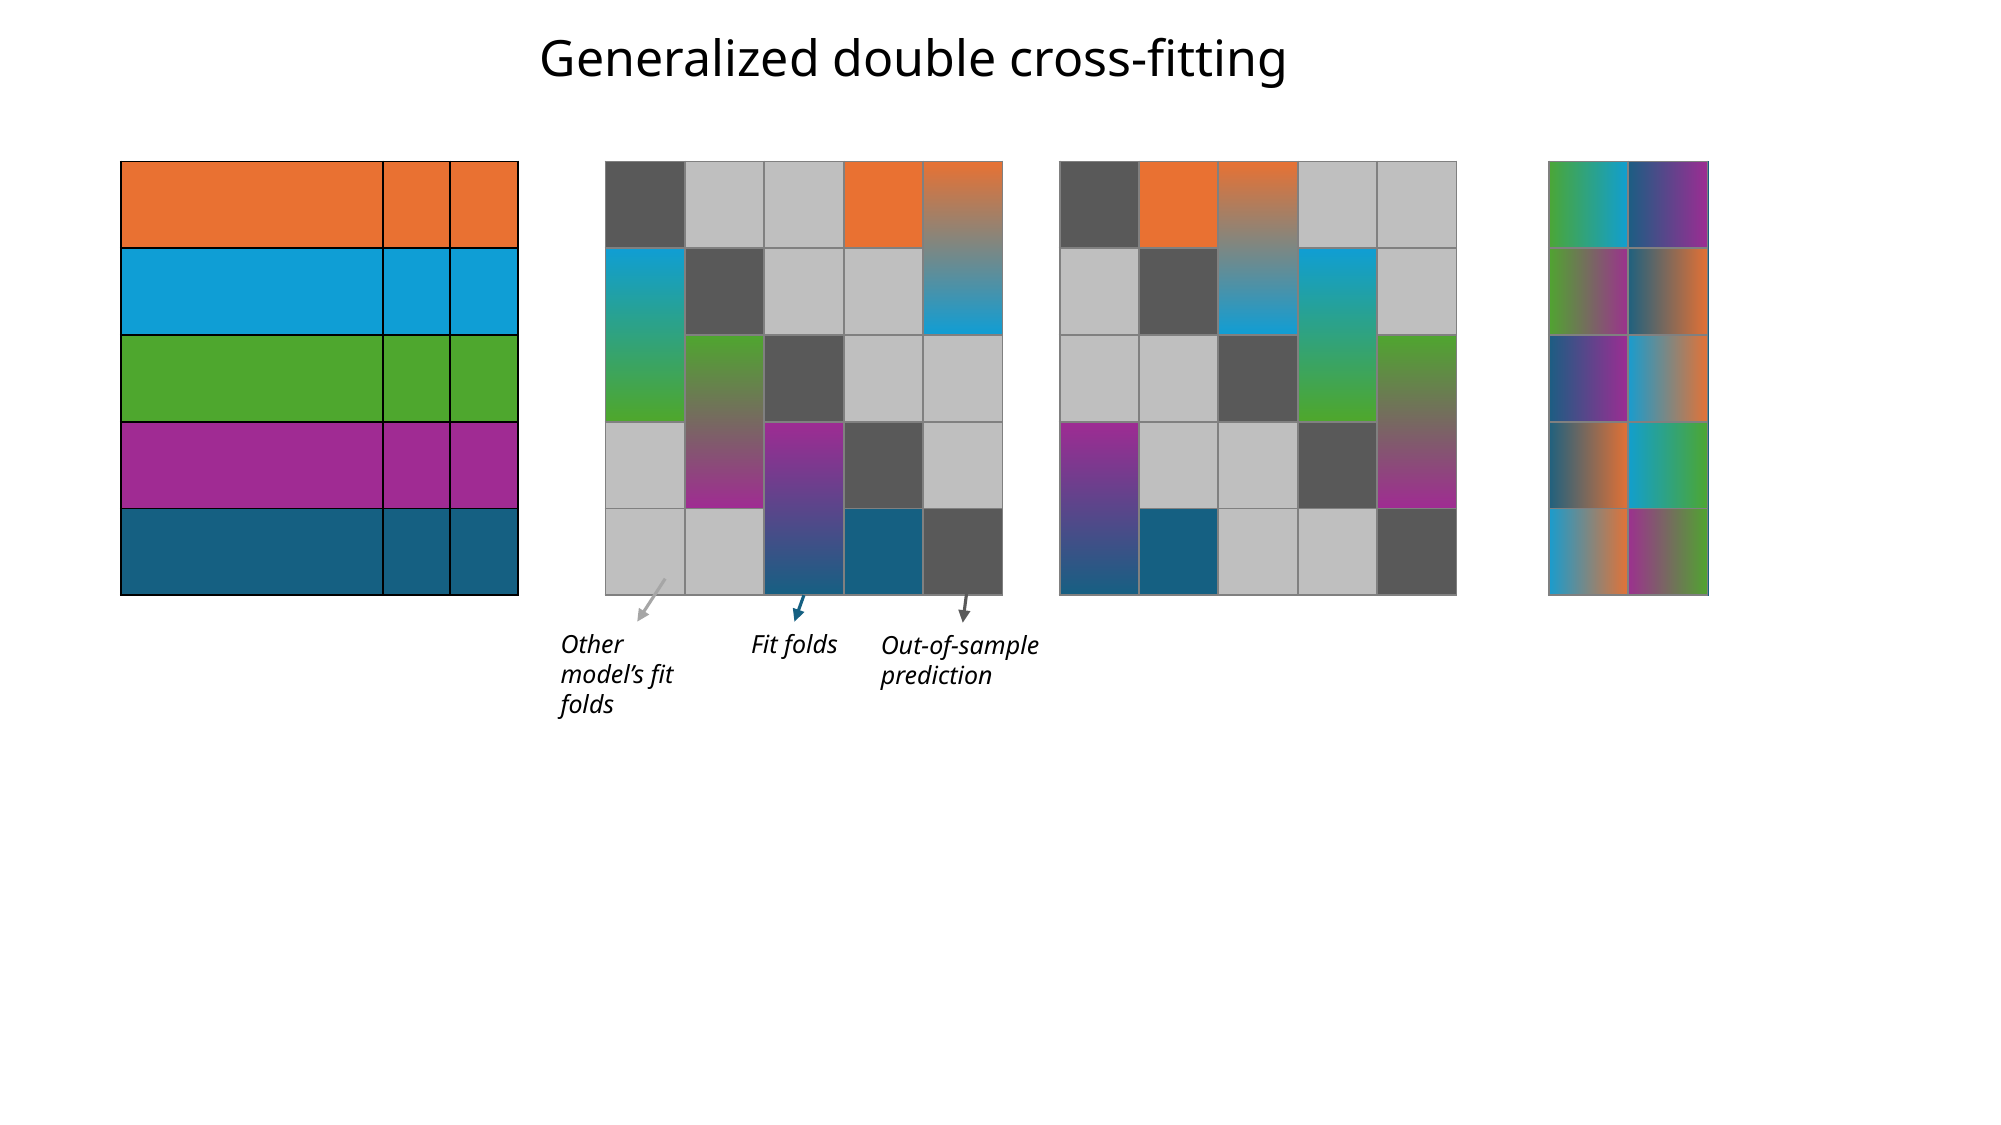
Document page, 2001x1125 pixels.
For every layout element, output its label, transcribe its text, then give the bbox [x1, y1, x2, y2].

text_box Out-of-sample prediction [865, 622, 1060, 698]
text_box Generalized double cross-fitting [120, 19, 1708, 95]
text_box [962, 582, 969, 624]
text_box Other model’s fit folds [545, 621, 729, 727]
text_box Fit folds [721, 621, 868, 667]
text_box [636, 578, 666, 622]
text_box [793, 594, 805, 623]
